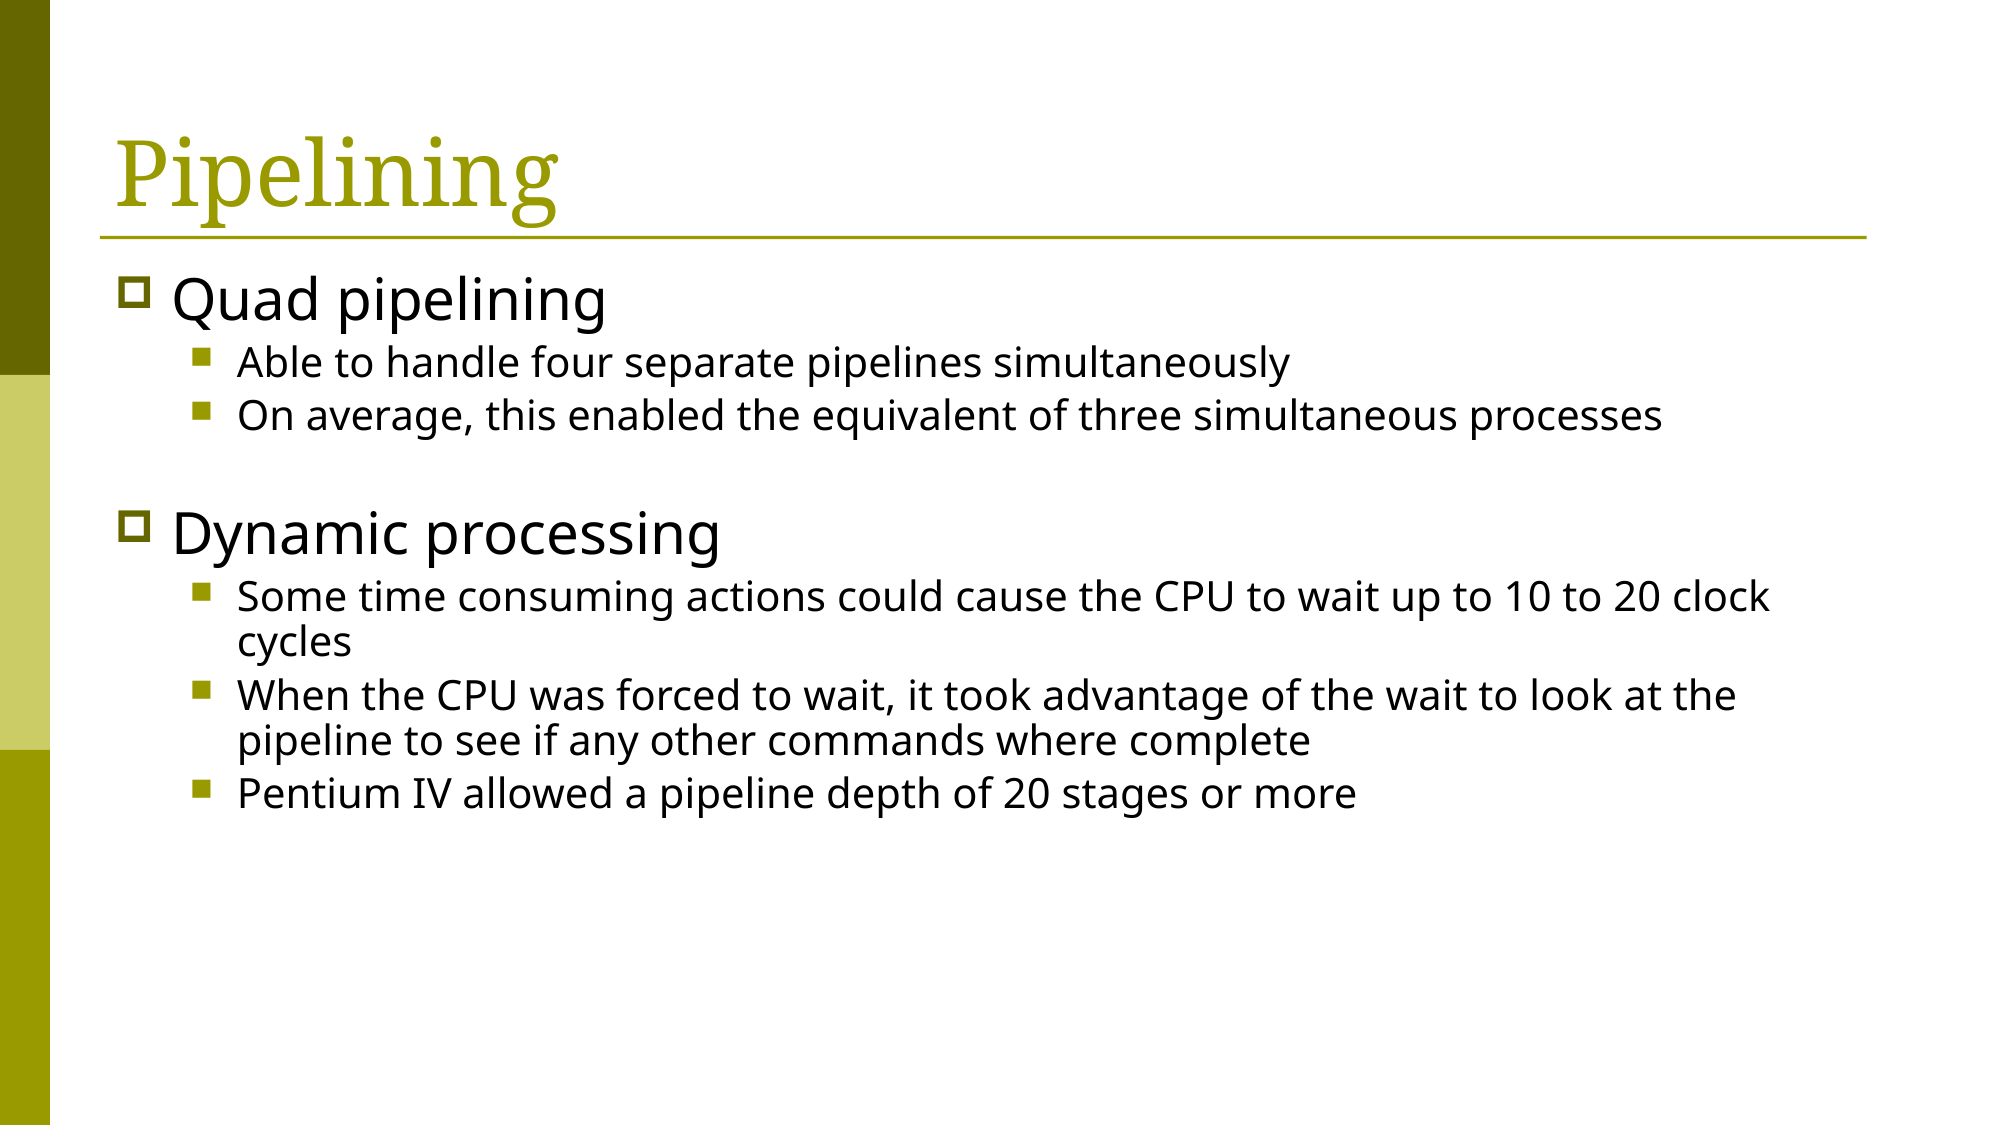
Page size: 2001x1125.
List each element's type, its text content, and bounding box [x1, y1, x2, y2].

list Quad pipelining Able to handle four separate pipelines simultaneously On average, this enabled the equivalent of three simultaneous processes Dynamic processing Some time consuming actions could cause the CPU to wait up to 10 to 20 clock cycles When the CPU was forced to wait, it took advantage of the wait to look at the pipeline to see if any other commands where complete Pentium IV allowed a pipeline depth of 20 stages or more [99, 262, 1900, 1006]
title Pipelining [99, 45, 1900, 233]
